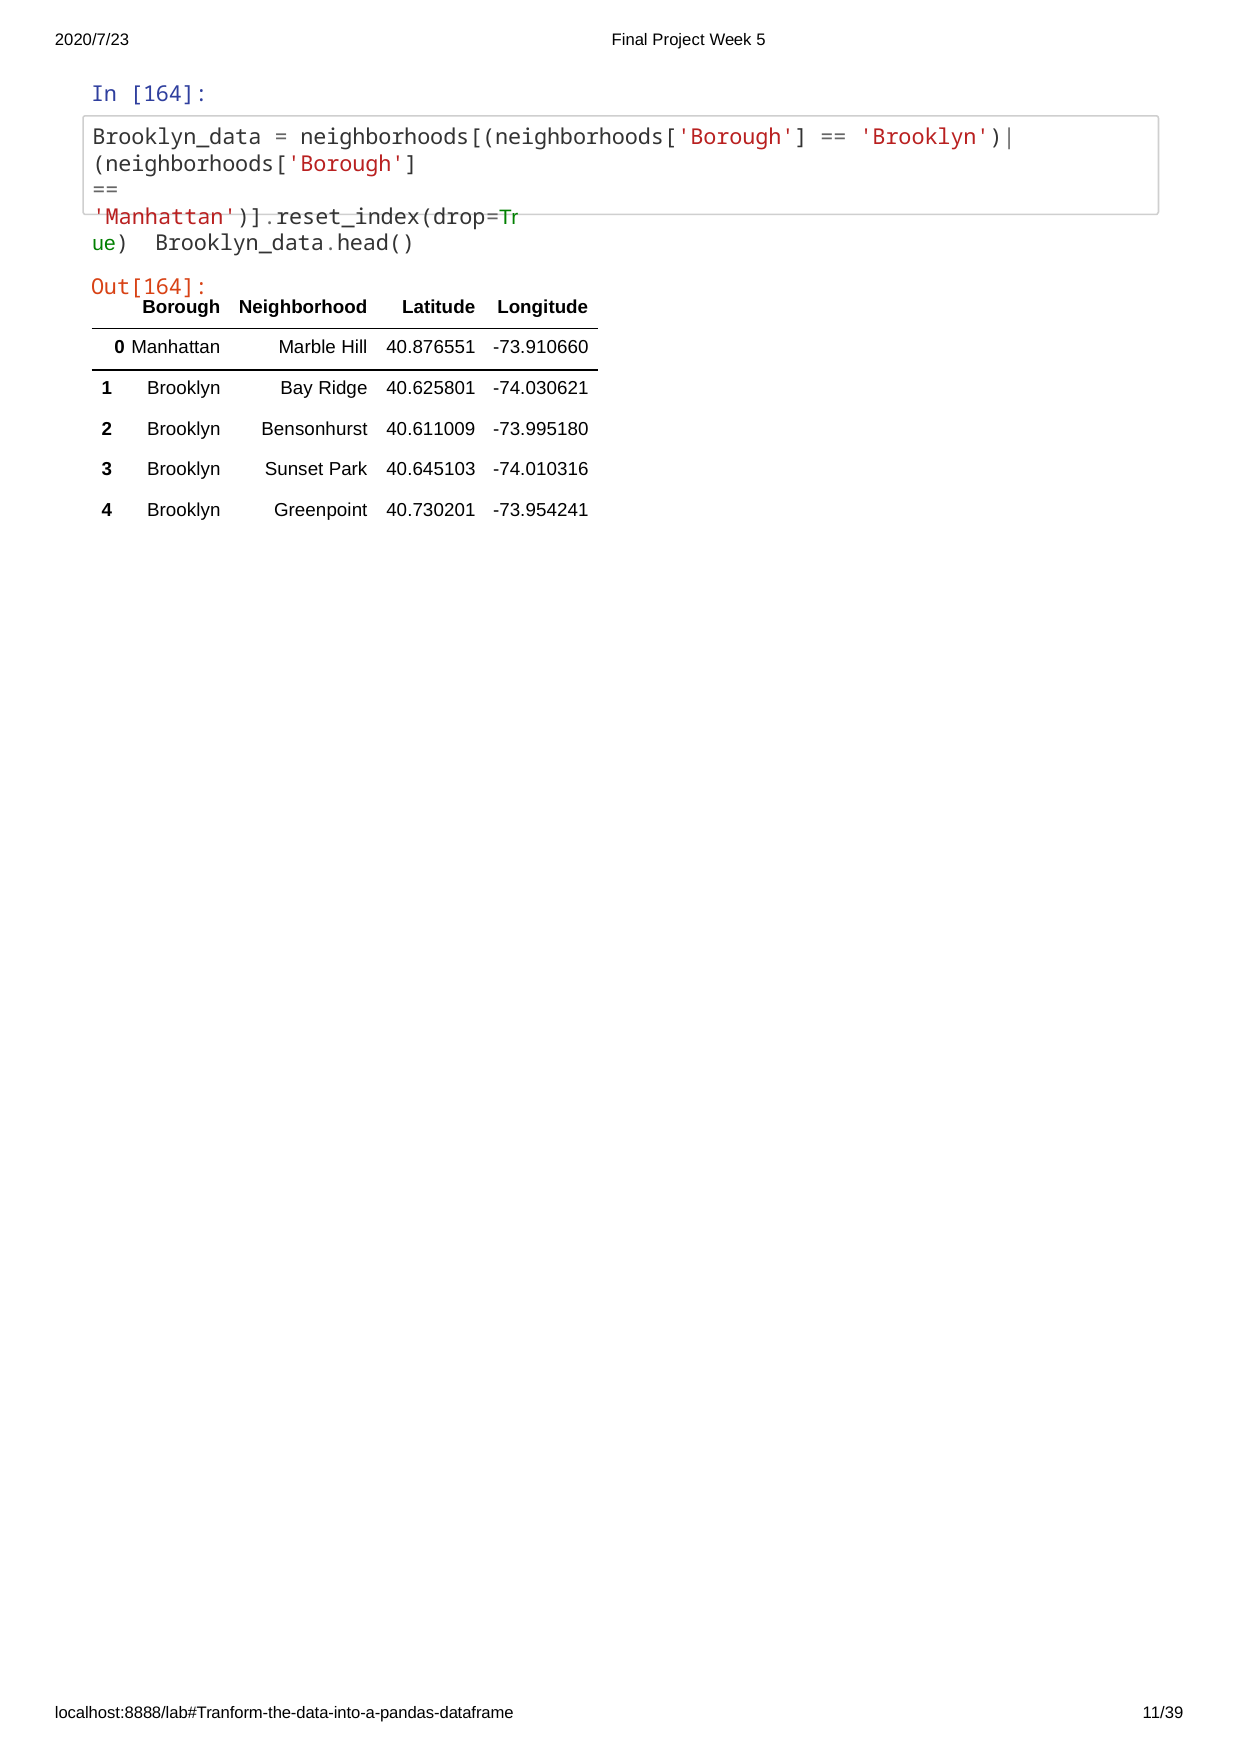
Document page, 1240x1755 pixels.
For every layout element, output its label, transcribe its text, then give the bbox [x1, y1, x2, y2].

text_box Final Project Week 5 [609, 27, 768, 50]
table_cell 3 Brooklyn [92, 451, 229, 492]
table_cell -73.995180 [484, 410, 598, 451]
text_box 2020/7/23 [52, 27, 132, 50]
table_cell 40.645103 [376, 451, 484, 492]
table_header Neighborhood [229, 297, 376, 328]
table_cell 40.625801 [376, 371, 484, 410]
text_box In [164]: Brooklyn_data = neighborhoods[(neighborhoods['Borough'] == 'Brooklyn')|(neighborhoods['Borough'] == 'Manhattan')].reset_index(drop=True) Brooklyn_data.head() Out[164]: [84, 77, 1157, 300]
table_cell 40.611009 [376, 410, 484, 451]
table_cell Bensonhurst [229, 410, 376, 451]
table_cell Greenpoint [229, 492, 376, 522]
table_cell 40.730201 [376, 492, 484, 522]
footer localhost:8888/lab#Tranform-the-data-into-a-pandas-dataframe [53, 1701, 523, 1755]
table_cell 4 Brooklyn [92, 492, 229, 522]
table_cell Marble Hill [229, 329, 376, 369]
table_cell -74.030621 [484, 371, 598, 410]
table_cell 1 Brooklyn [92, 371, 229, 410]
slide_number 10/39 [1136, 1701, 1187, 1755]
table_cell -74.010316 [484, 451, 598, 492]
table_cell Sunset Park [229, 451, 376, 492]
table_cell Bay Ridge [229, 371, 376, 410]
table_cell 0 Manhattan [92, 329, 229, 369]
table_cell 2 Brooklyn [92, 410, 229, 451]
table_header Latitude [376, 297, 484, 328]
table_cell -73.954241 [484, 492, 598, 522]
table_cell -73.910660 [484, 329, 598, 369]
table_cell 40.876551 [376, 329, 484, 369]
table_header Longitude [484, 297, 598, 328]
table_header Borough [92, 297, 229, 328]
